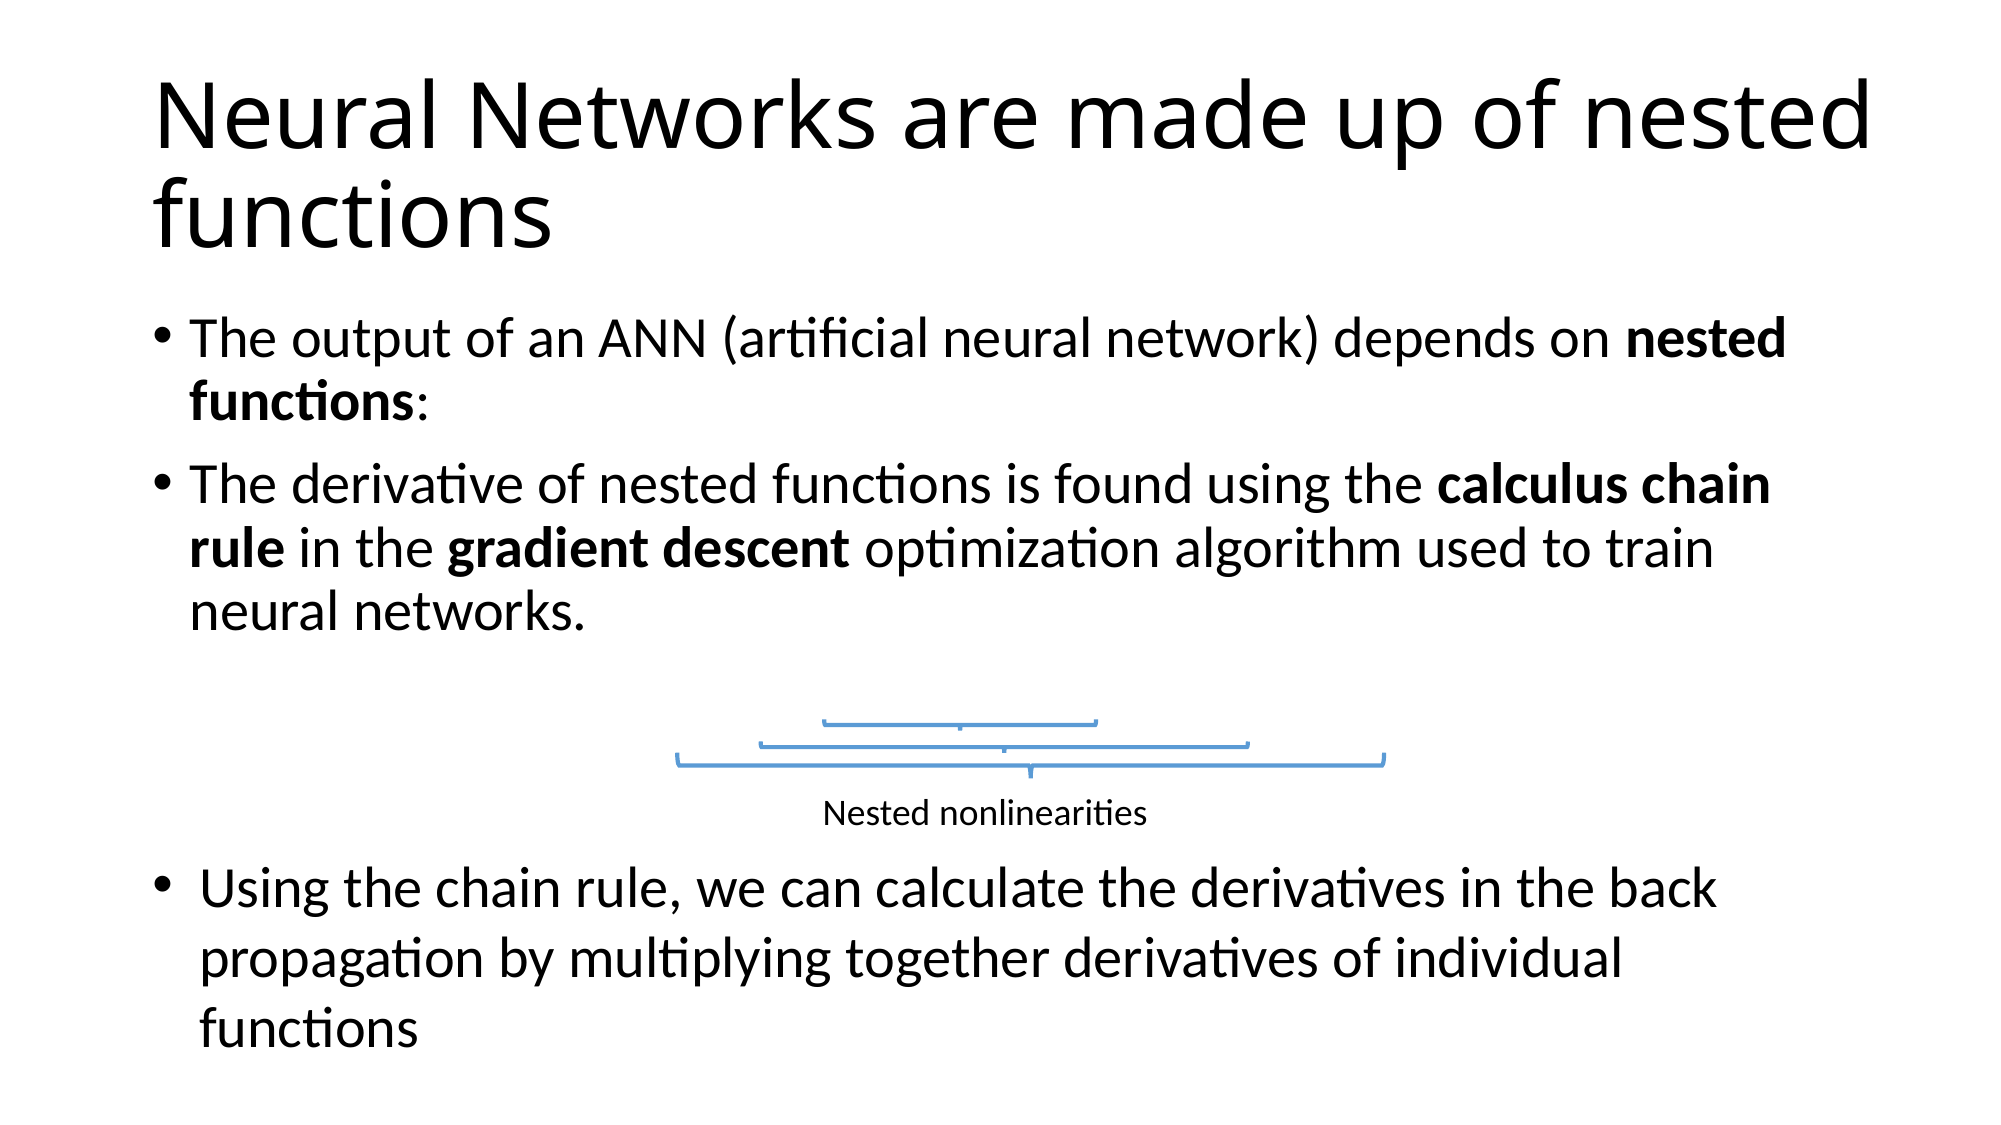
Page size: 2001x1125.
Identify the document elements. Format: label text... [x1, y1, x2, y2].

text_box [760, 741, 1249, 752]
text_box [823, 719, 1097, 731]
text_box [676, 752, 1385, 779]
title Neural Networks are made up of nested functions [137, 59, 1958, 278]
text_box Using the chain rule, we can calculate the derivatives in the back propagation by multiplying together derivatives of individual functions [137, 841, 1871, 1067]
text_box Nested nonlinearities [807, 780, 1163, 841]
